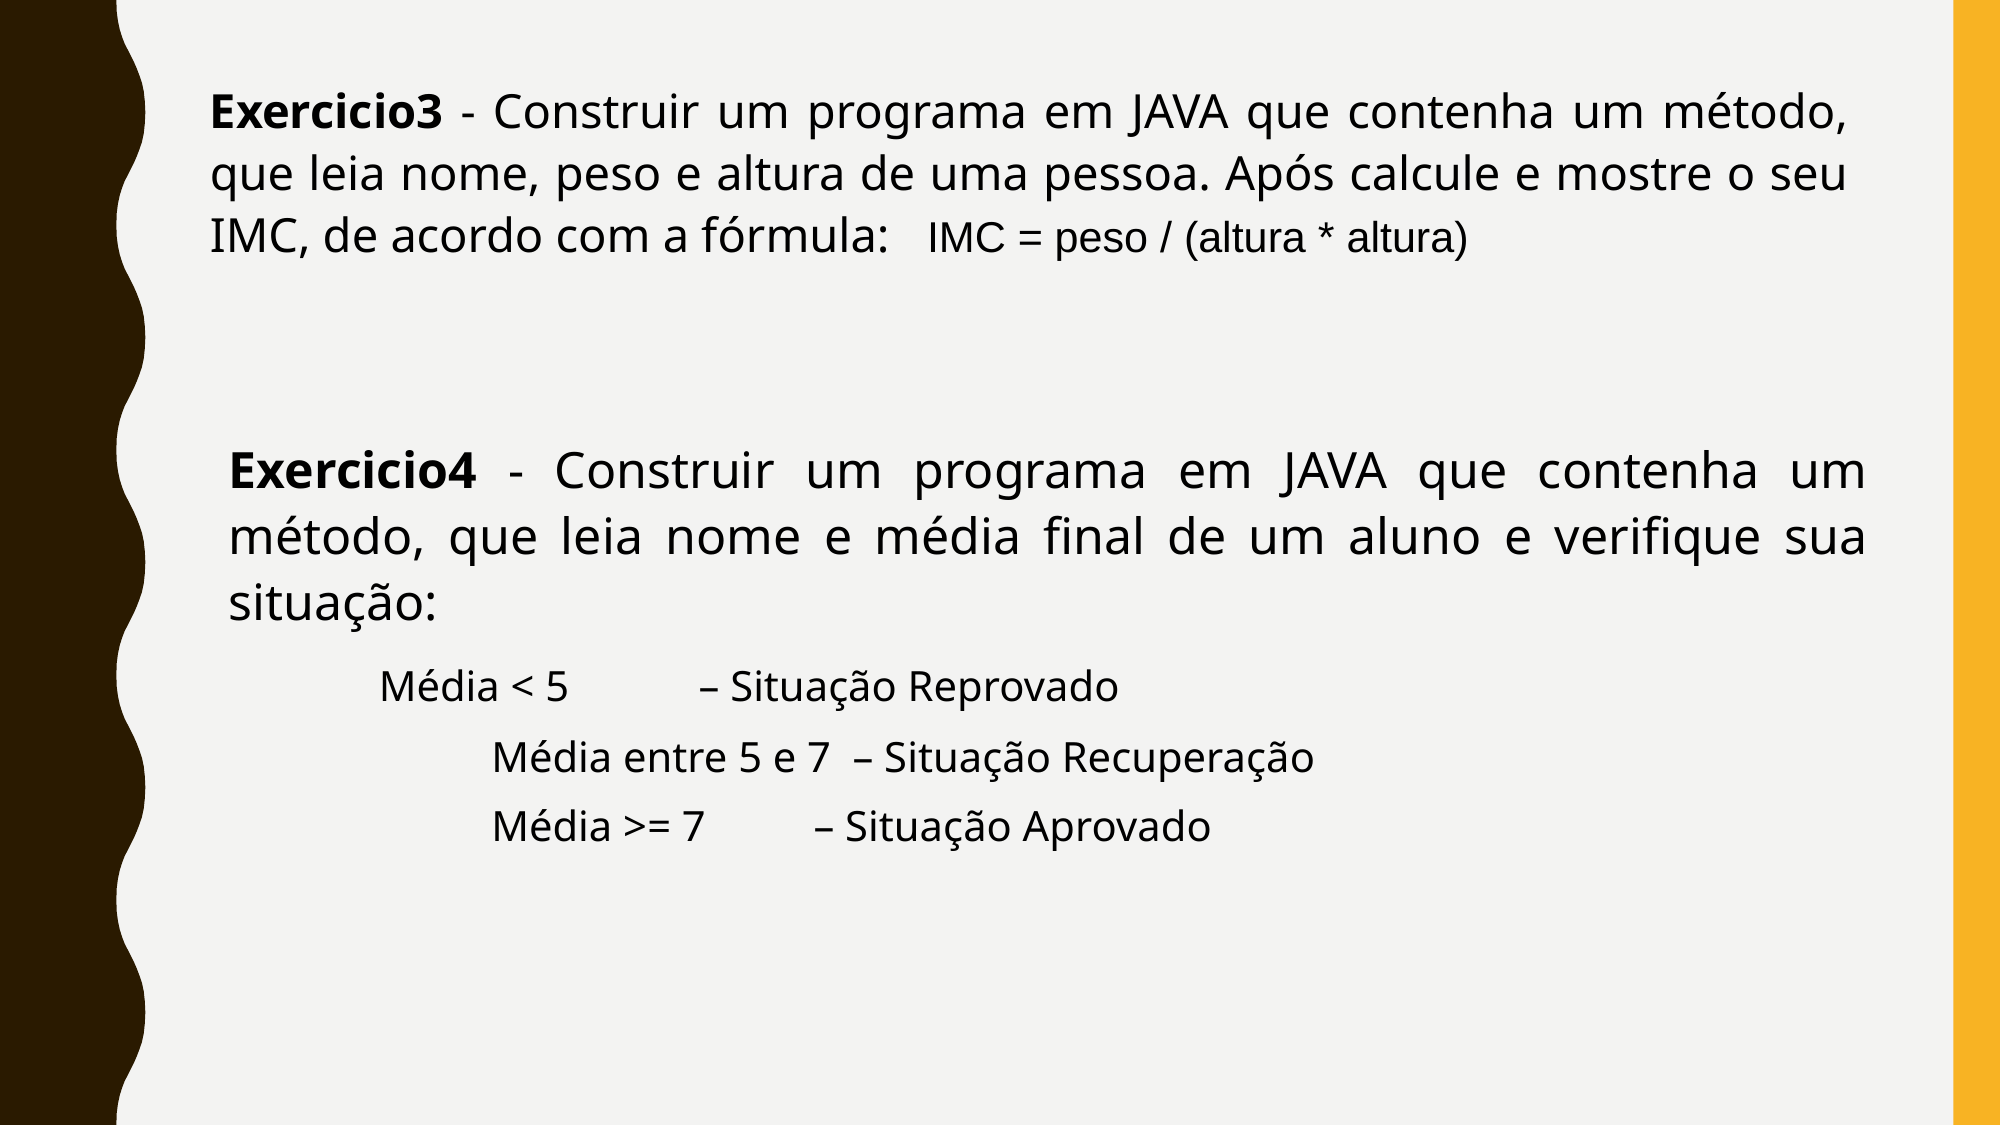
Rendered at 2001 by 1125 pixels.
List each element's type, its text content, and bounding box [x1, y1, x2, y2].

text_box Exercicio4 - Construir um programa em JAVA que contenha um método, que leia nome e média final de um aluno e verifique sua situação: Média < 5 – Situação Reprovado Média entre 5 e 7 – Situação Recuperação Média >= 7 – Situação Aprovado [213, 425, 1884, 669]
list Exercicio3 - Construir um programa em JAVA que contenha um método, que leia nome, peso e altura de uma pessoa. Após calcule e mostre o seu IMC, de acordo com a fórmula: IMC = peso / (altura * altura) [194, 68, 1865, 313]
